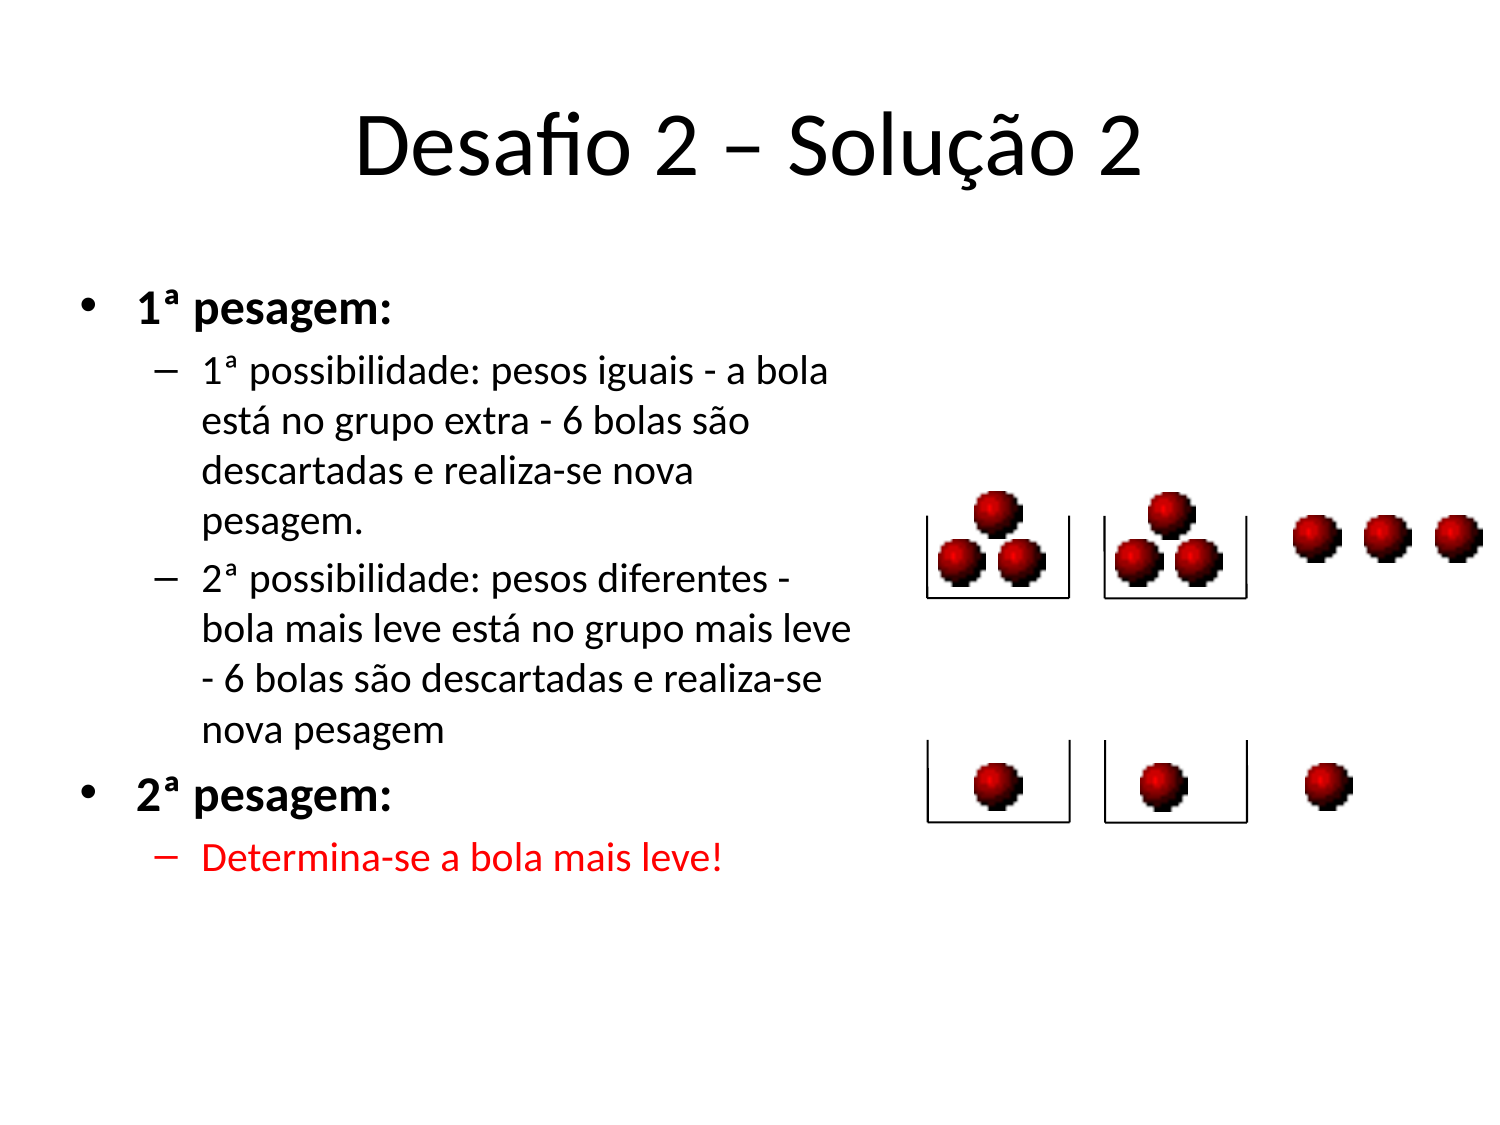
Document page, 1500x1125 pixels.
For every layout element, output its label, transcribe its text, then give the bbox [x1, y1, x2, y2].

title Desafio 2 – Solução 2 [75, 45, 1425, 233]
text_box 1ª pesagem: 1ª possibilidade: pesos iguais - a bola está no grupo extra - 6 bolas são descartadas e realiza-se nova pesagem. 2ª possibilidade: pesos diferentes - bola mais leve está no grupo mais leve - 6 bolas são descartadas e realiza-se nova pesagem 2ª pesagem: Determina-se a bola mais leve! [64, 267, 880, 941]
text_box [927, 739, 1354, 823]
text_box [926, 491, 1484, 599]
